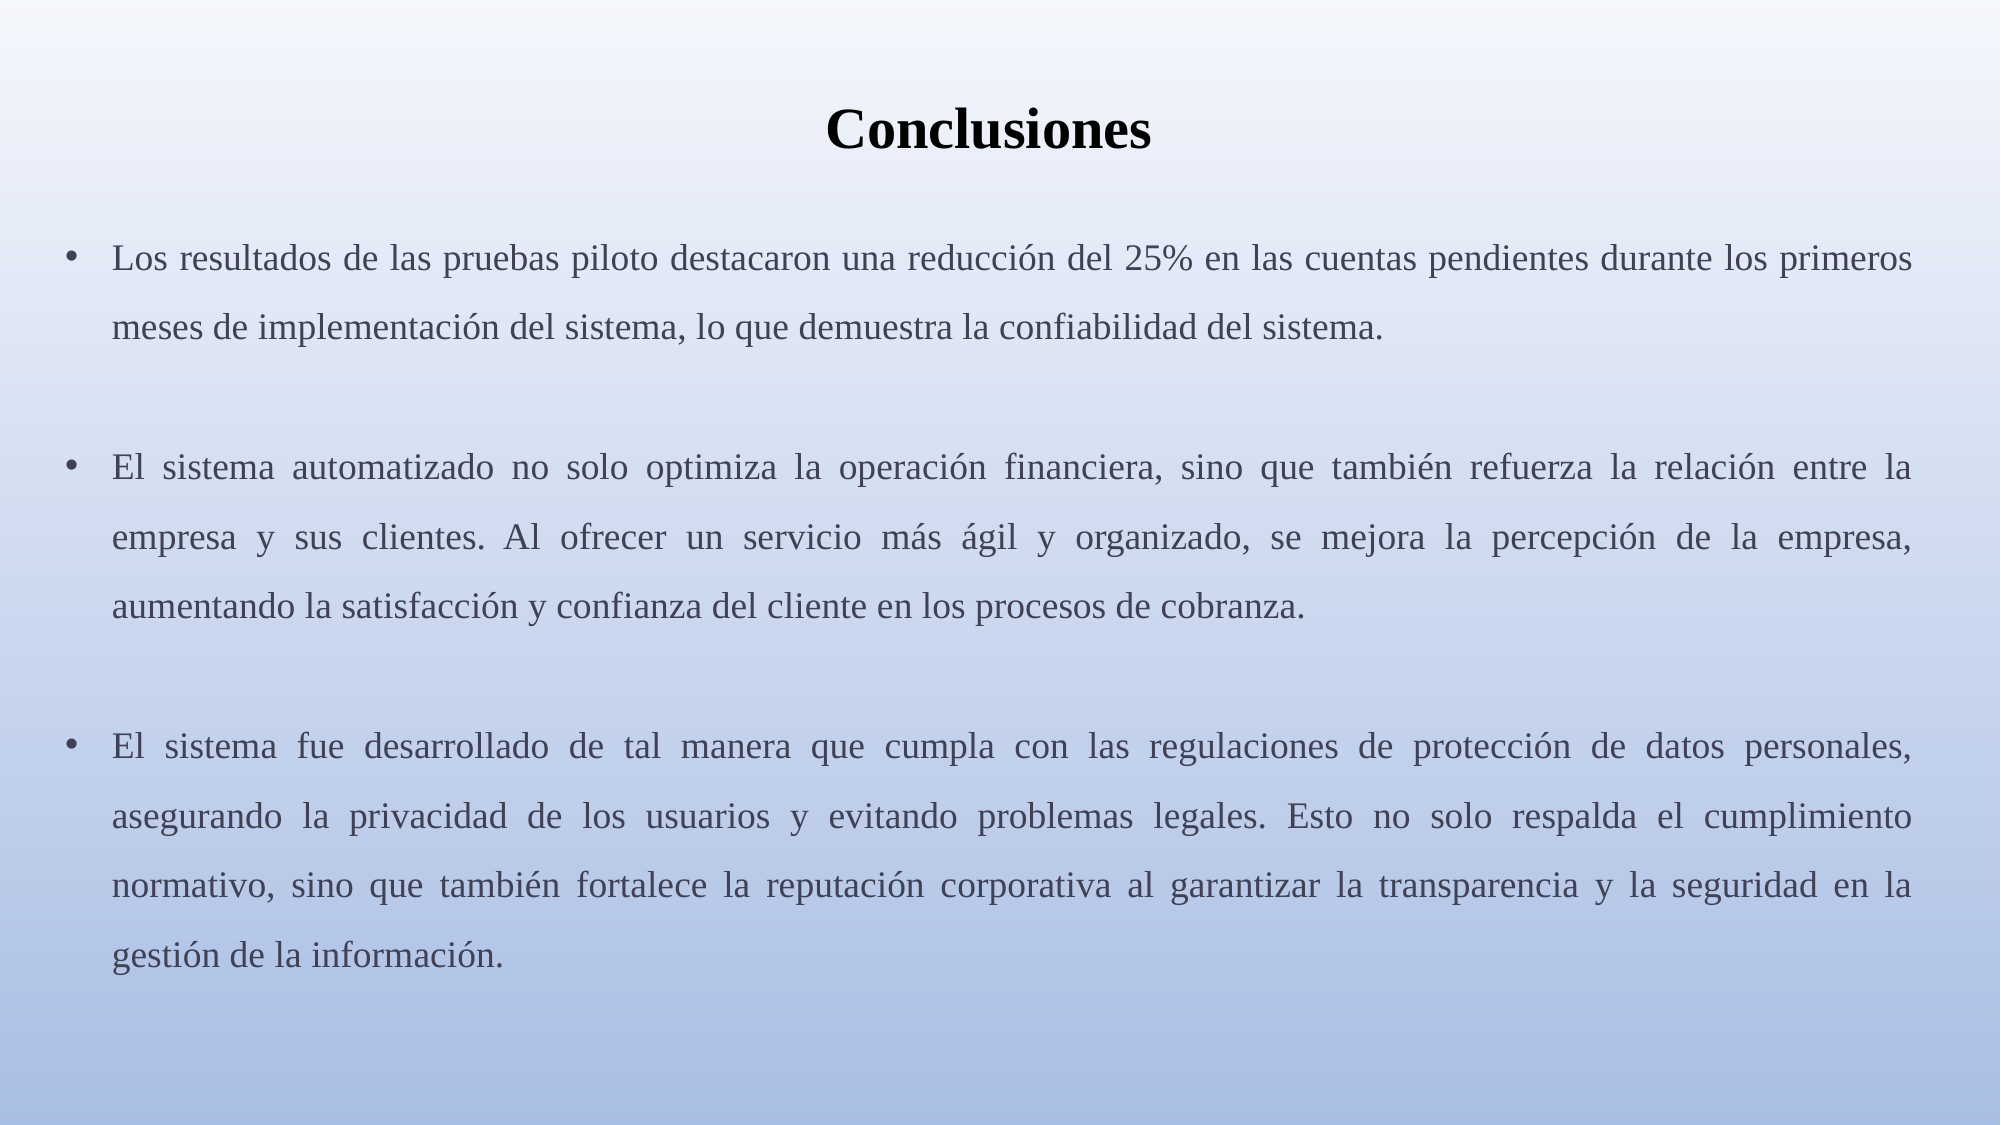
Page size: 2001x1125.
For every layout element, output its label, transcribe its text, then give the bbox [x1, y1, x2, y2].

text_box Conclusiones [809, 82, 1170, 168]
text_box Los resultados de las pruebas piloto destacaron una reducción del 25% en las cuentas pendientes durante los primeros meses de implementación del sistema, lo que demuestra la confiabilidad del sistema. El sistema automatizado no solo optimiza la operación financiera, sino que también refuerza la relación entre la empresa y sus clientes. Al ofrecer un servicio más ágil y organizado, se mejora la percepción de la empresa, aumentando la satisfacción y confianza del cliente en los procesos de cobranza. El sistema fue desarrollado de tal manera que cumpla con las regulaciones de protección de datos personales, asegurando la privacidad de los usuarios y evitando problemas legales. Esto no solo respalda el cumplimiento normativo, sino que también fortalece la reputación corporativa al garantizar la transparencia y la seguridad en la gestión de la información. [50, 200, 1930, 1078]
